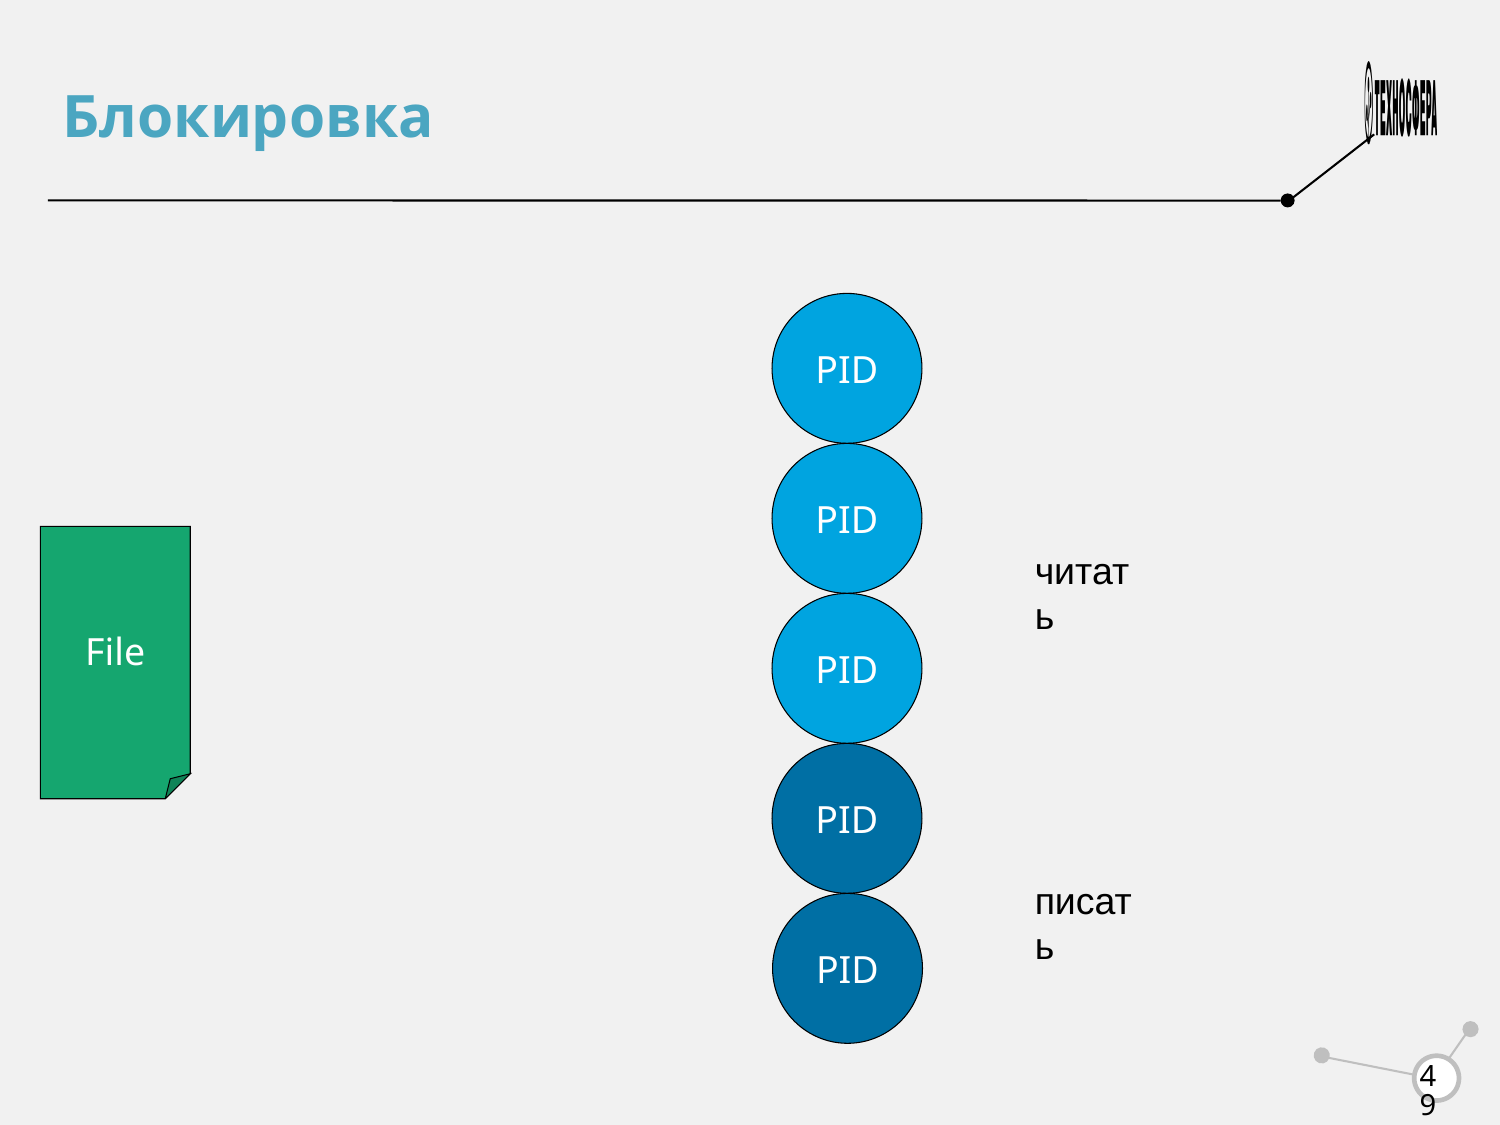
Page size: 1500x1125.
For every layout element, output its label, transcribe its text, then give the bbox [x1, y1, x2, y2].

text_box <number> [1404, 1047, 1468, 1108]
text_box писать [1020, 869, 1167, 927]
text_box читать [1019, 539, 1164, 597]
text_box PID [772, 743, 922, 893]
picture [1363, 24, 1442, 185]
text_box Блокировка [47, 42, 1281, 185]
text_box PID [772, 593, 922, 743]
text_box File [40, 526, 191, 799]
text_box PID [772, 893, 923, 1044]
text_box PID [772, 293, 922, 443]
text_box PID [772, 443, 922, 593]
